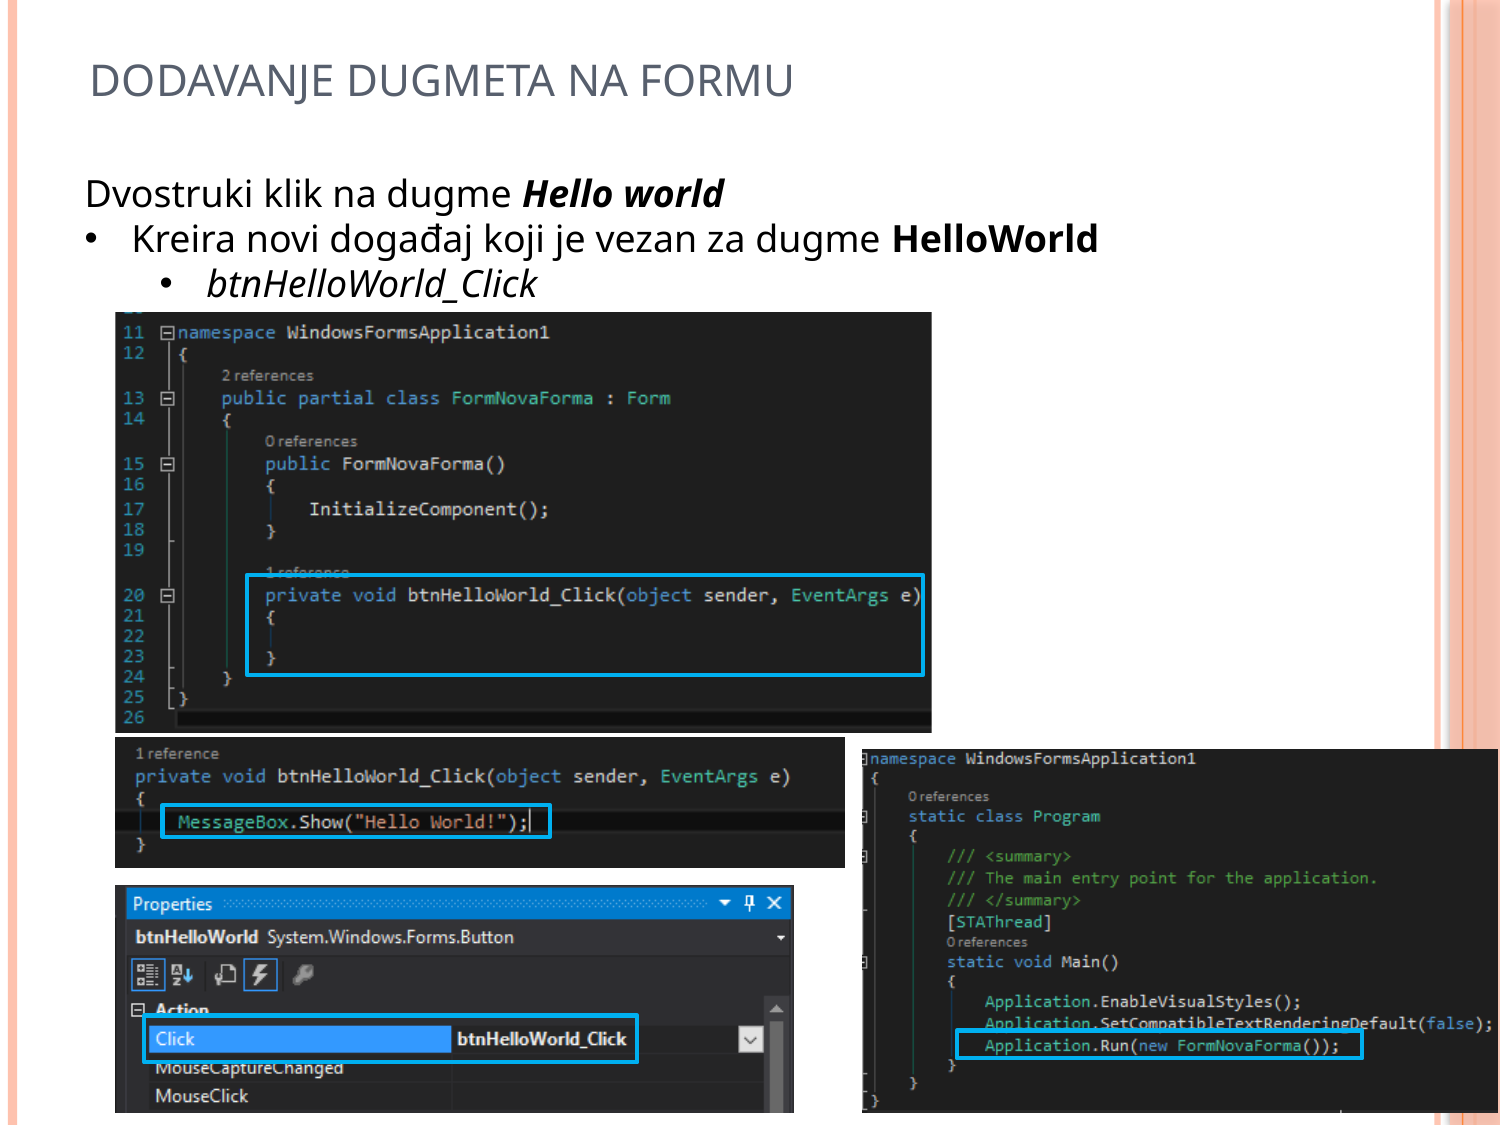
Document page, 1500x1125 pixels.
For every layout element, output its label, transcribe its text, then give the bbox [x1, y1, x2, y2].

text_box Dvostruki klik na dugme Hello world Kreira novi događaj koji je vezan za dugme HelloWorld btnHelloWorld_Click [69, 162, 1115, 358]
picture [114, 884, 795, 1113]
picture [114, 311, 933, 733]
text_box Dodavanje dugmeta na formu [74, 45, 1363, 113]
picture [114, 736, 846, 868]
picture [861, 749, 1498, 1113]
